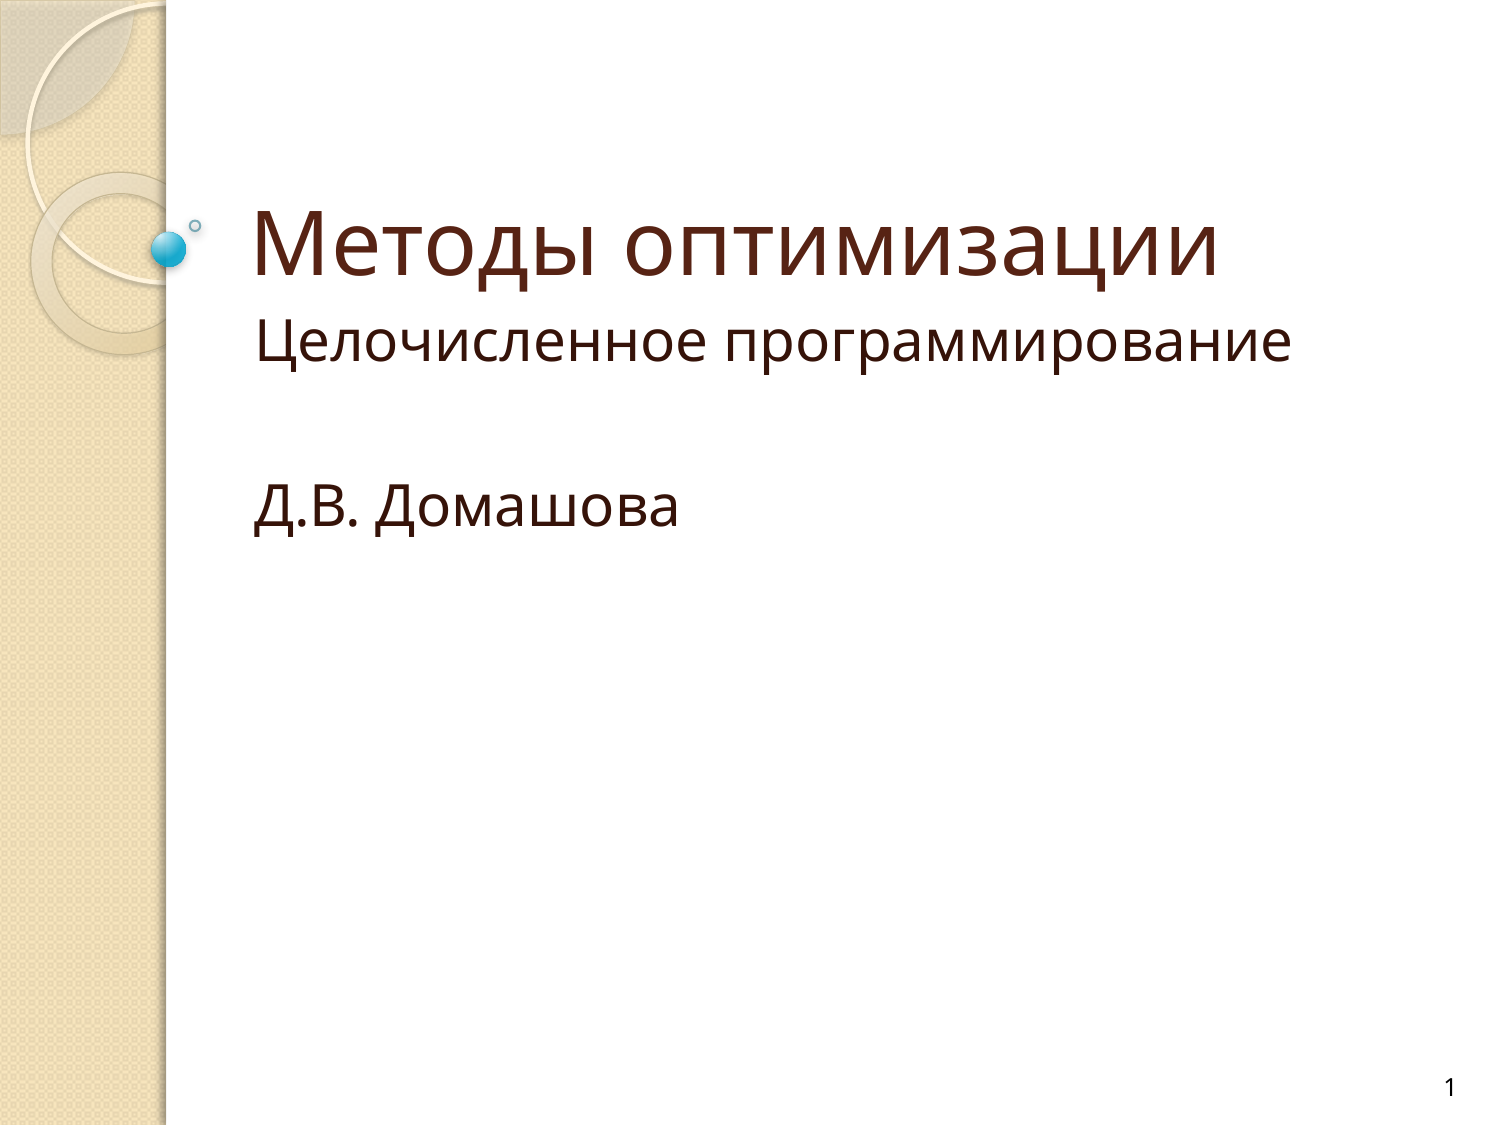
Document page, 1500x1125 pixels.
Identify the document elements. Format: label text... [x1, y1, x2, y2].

slide_number 1 [1413, 1034, 1488, 1113]
title Методы оптимизации [234, 59, 1450, 301]
subtitle Целочисленное программирование Д.В. Домашова [234, 303, 1450, 591]
